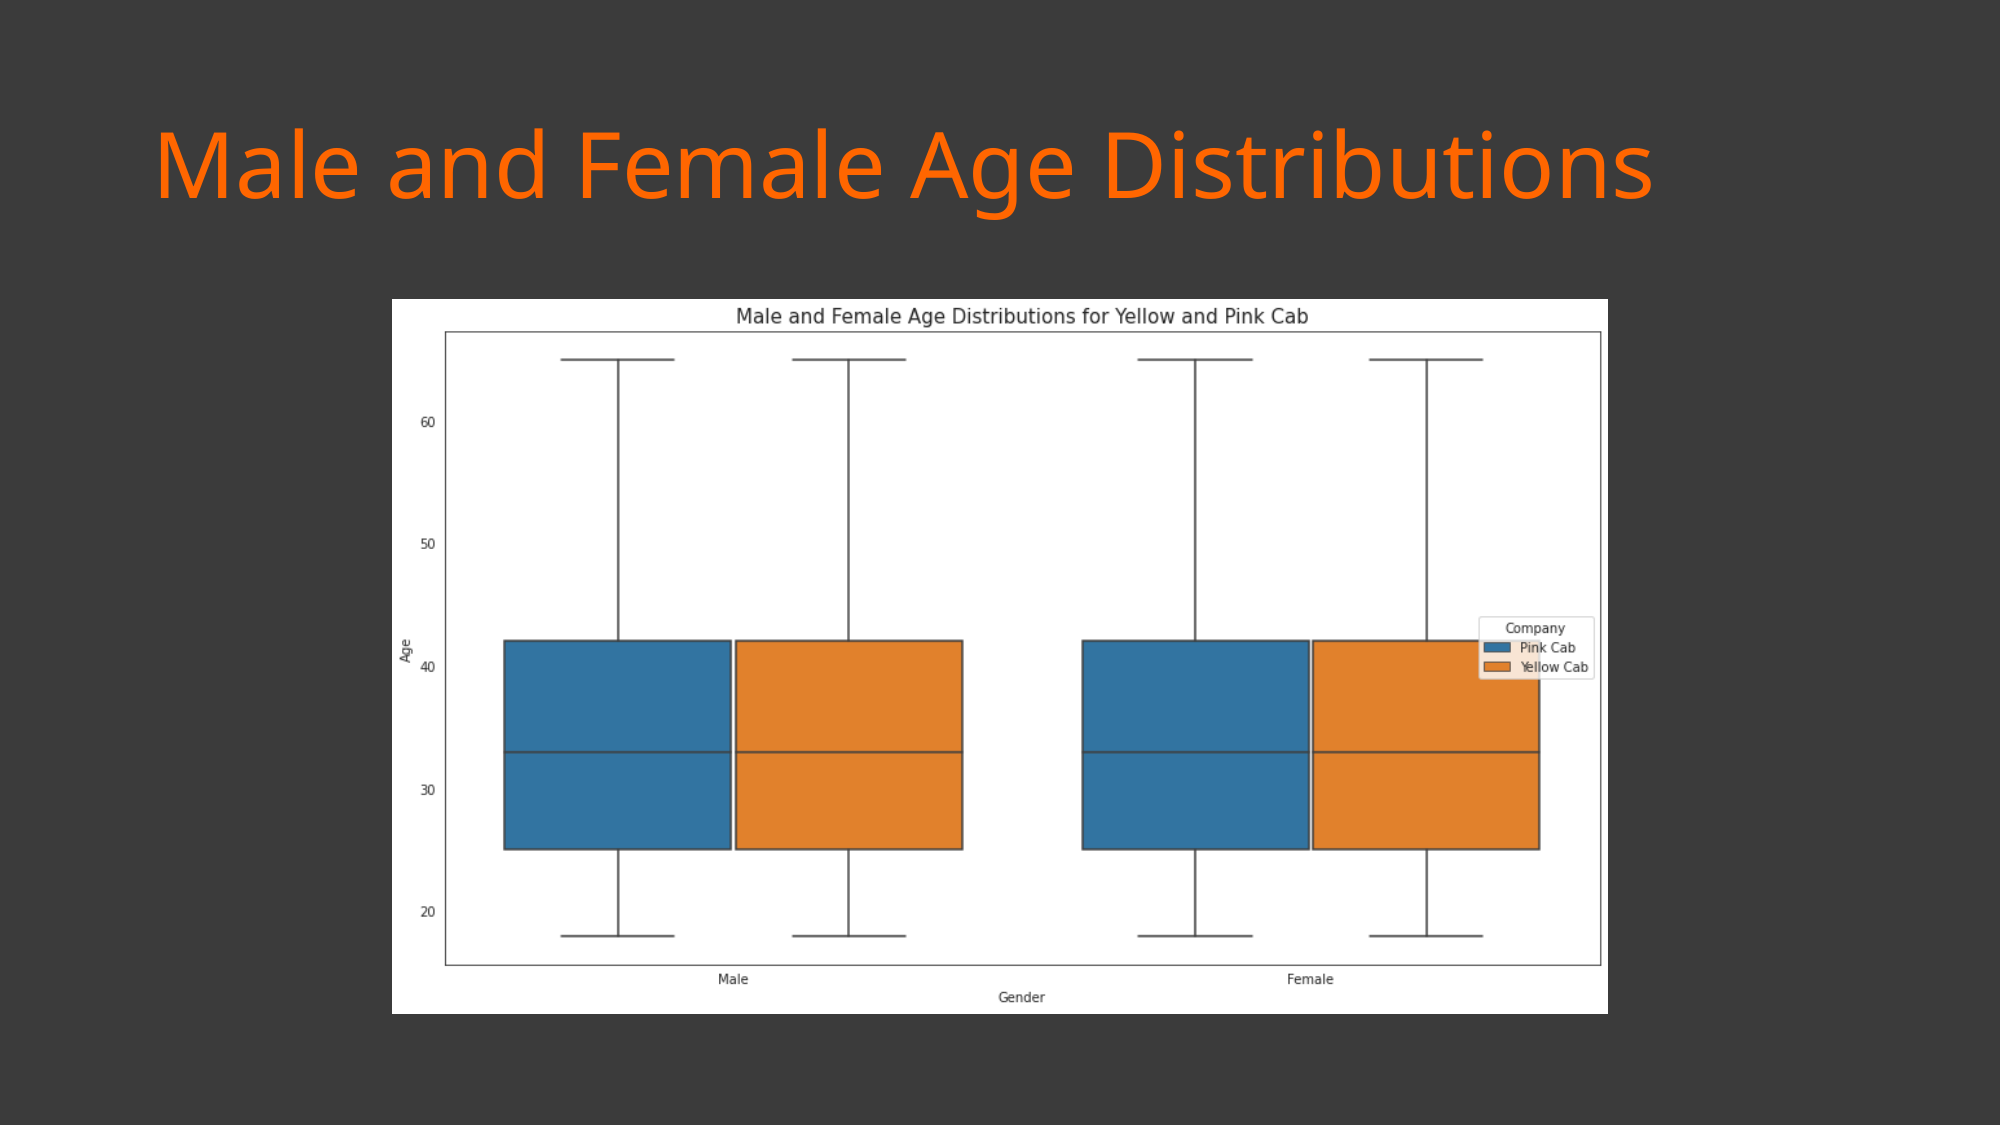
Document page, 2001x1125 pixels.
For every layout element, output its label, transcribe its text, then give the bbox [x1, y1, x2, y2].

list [392, 299, 1608, 1014]
title Male and Female Age Distributions [137, 59, 1863, 278]
